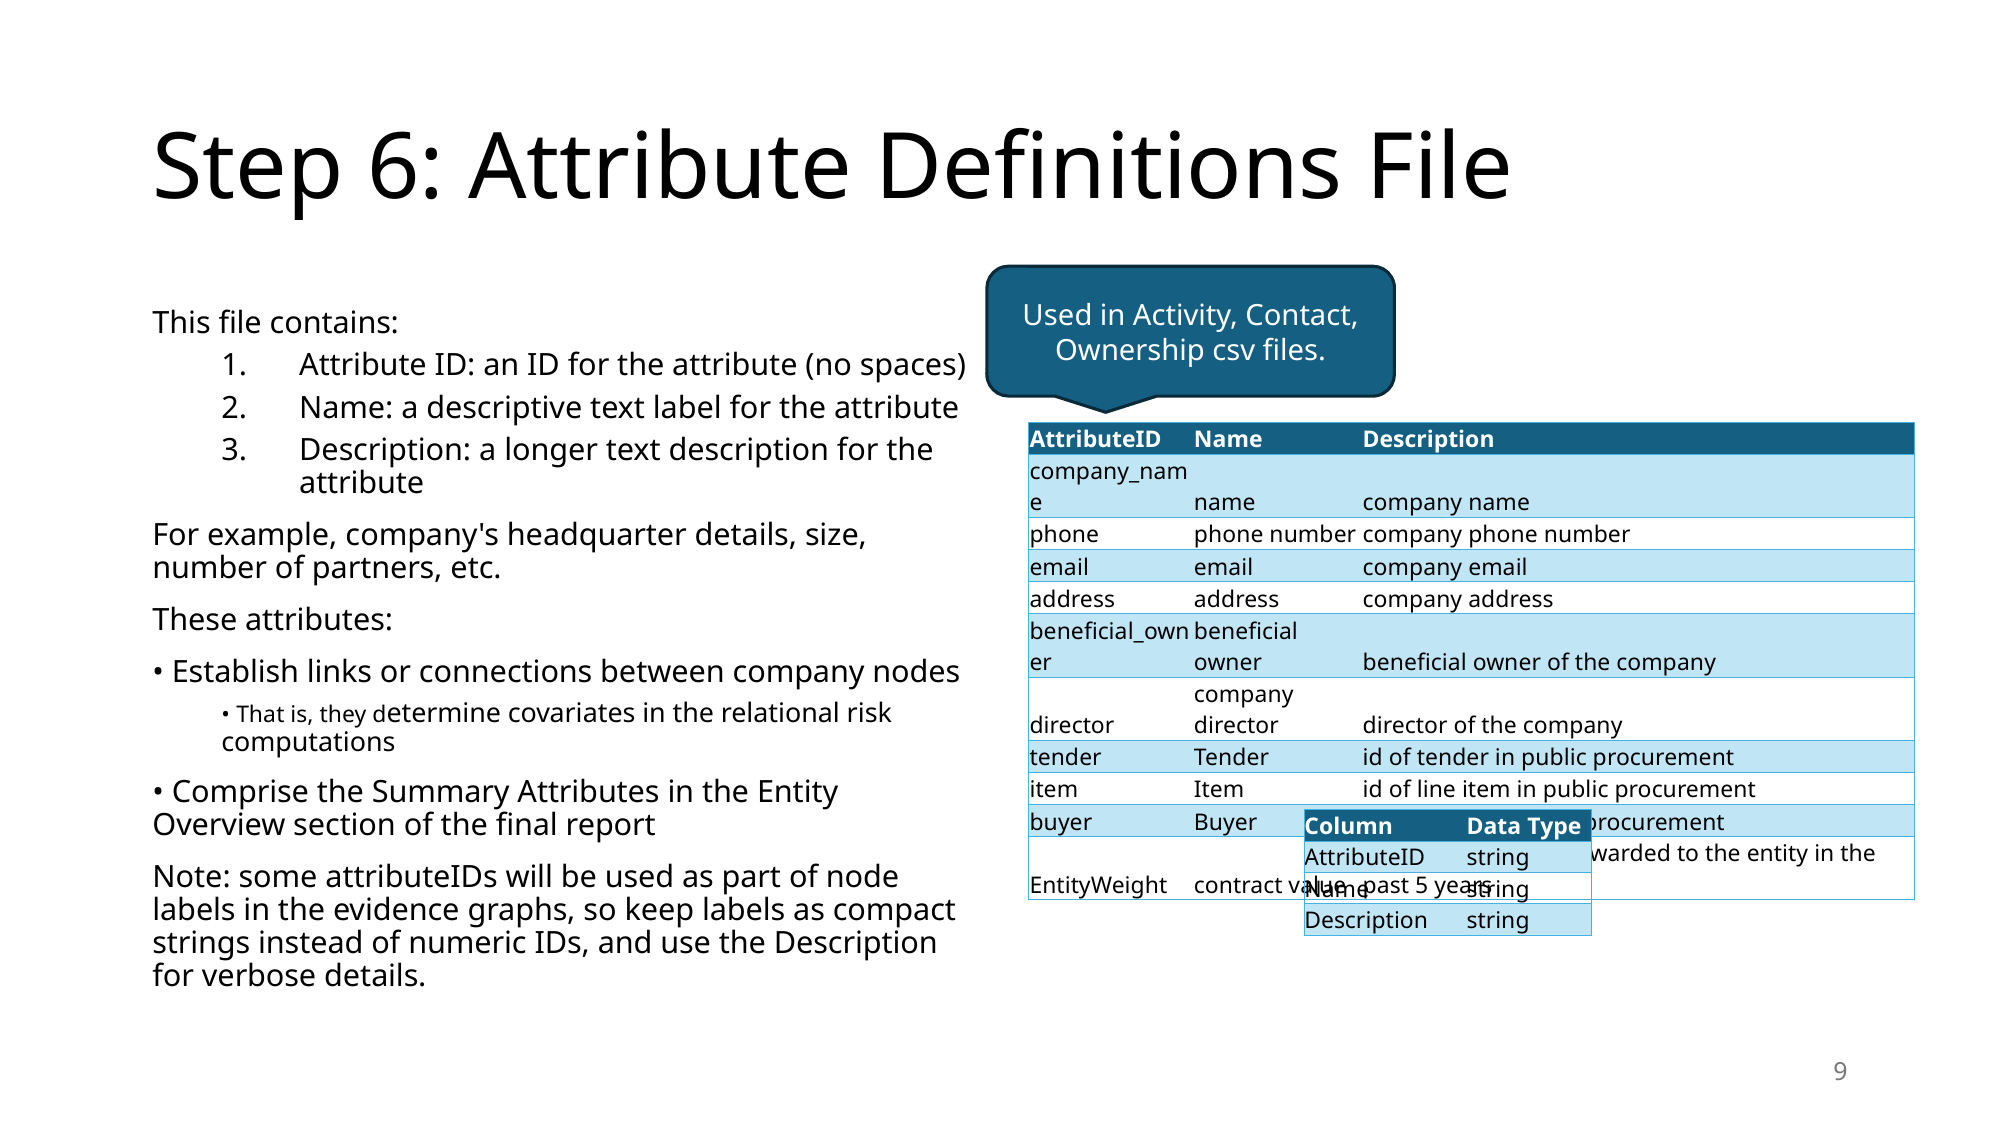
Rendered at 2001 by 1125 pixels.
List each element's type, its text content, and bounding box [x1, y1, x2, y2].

table_cell Name [1305, 873, 1467, 903]
table_cell tender [1029, 741, 1193, 772]
table_cell email [1029, 550, 1193, 581]
table_cell company address [1362, 582, 1914, 613]
table_cell EntityWeight [1029, 837, 1193, 899]
table_cell item [1029, 773, 1193, 804]
table_cell company director [1193, 678, 1362, 740]
table_cell email [1193, 550, 1362, 581]
table_cell beneficial owner [1193, 614, 1362, 677]
table_cell phone [1029, 518, 1193, 549]
table_cell director of the company [1362, 678, 1914, 740]
title Step 6: Attribute Definitions File [137, 59, 1863, 278]
table_cell string [1467, 904, 1591, 935]
table_cell contract value [1193, 837, 1304, 899]
table_cell address [1193, 582, 1362, 613]
table_cell phone number [1193, 518, 1362, 549]
list This file contains: Attribute ID: an ID for the attribute (no spaces) Name: a descriptive text label for the attribute Description: a longer text description for the attribute For example, company's headquarter details, size, number of partners, etc. These attributes: • Establish links or connections between company nodes • That is, they determine covariates in the relational risk computations • Comprise the Summary Attributes in the Entity Overview section of the final report Note: some attributeIDs will be used as part of node labels in the evidence graphs, so keep labels as compact strings instead of numeric IDs, and use the Description for verbose details. [137, 299, 988, 1014]
table_cell total contract value awarded to the entity in the past 5 years [1592, 837, 1914, 899]
table_cell company name [1362, 455, 1914, 517]
table_header Description [1362, 423, 1914, 454]
table_cell address [1029, 582, 1193, 613]
text_box Used in Activity, Contact, Ownership csv files. [985, 264, 1396, 414]
table_cell AttributeID [1305, 842, 1467, 872]
table_header Name [1193, 423, 1362, 454]
table_cell string [1467, 873, 1591, 903]
table_cell director [1029, 678, 1193, 740]
table_cell string [1467, 842, 1591, 872]
table_cell Description [1305, 904, 1467, 935]
table_cell beneficial owner of the company [1362, 614, 1914, 677]
table_cell Item [1193, 773, 1362, 804]
table_header AttributeID [1029, 423, 1193, 454]
table_cell company phone number [1362, 518, 1914, 549]
table_cell Buyer [1193, 805, 1362, 836]
table_cell id of line item in public procurement [1362, 773, 1914, 804]
slide_number 9 [1412, 1042, 1863, 1103]
table_cell beneficial_owner [1029, 614, 1193, 677]
table_cell id of tender in public procurement [1362, 741, 1914, 772]
table_cell Tender [1193, 741, 1362, 772]
table_header Column [1305, 810, 1467, 841]
table_cell name [1193, 455, 1362, 517]
table_cell company email [1362, 550, 1914, 581]
table_cell company_name [1029, 455, 1193, 517]
table_cell id of buyer in public procurement [1362, 805, 1914, 836]
table_header Data Type [1467, 810, 1591, 841]
table_cell buyer [1029, 805, 1193, 836]
